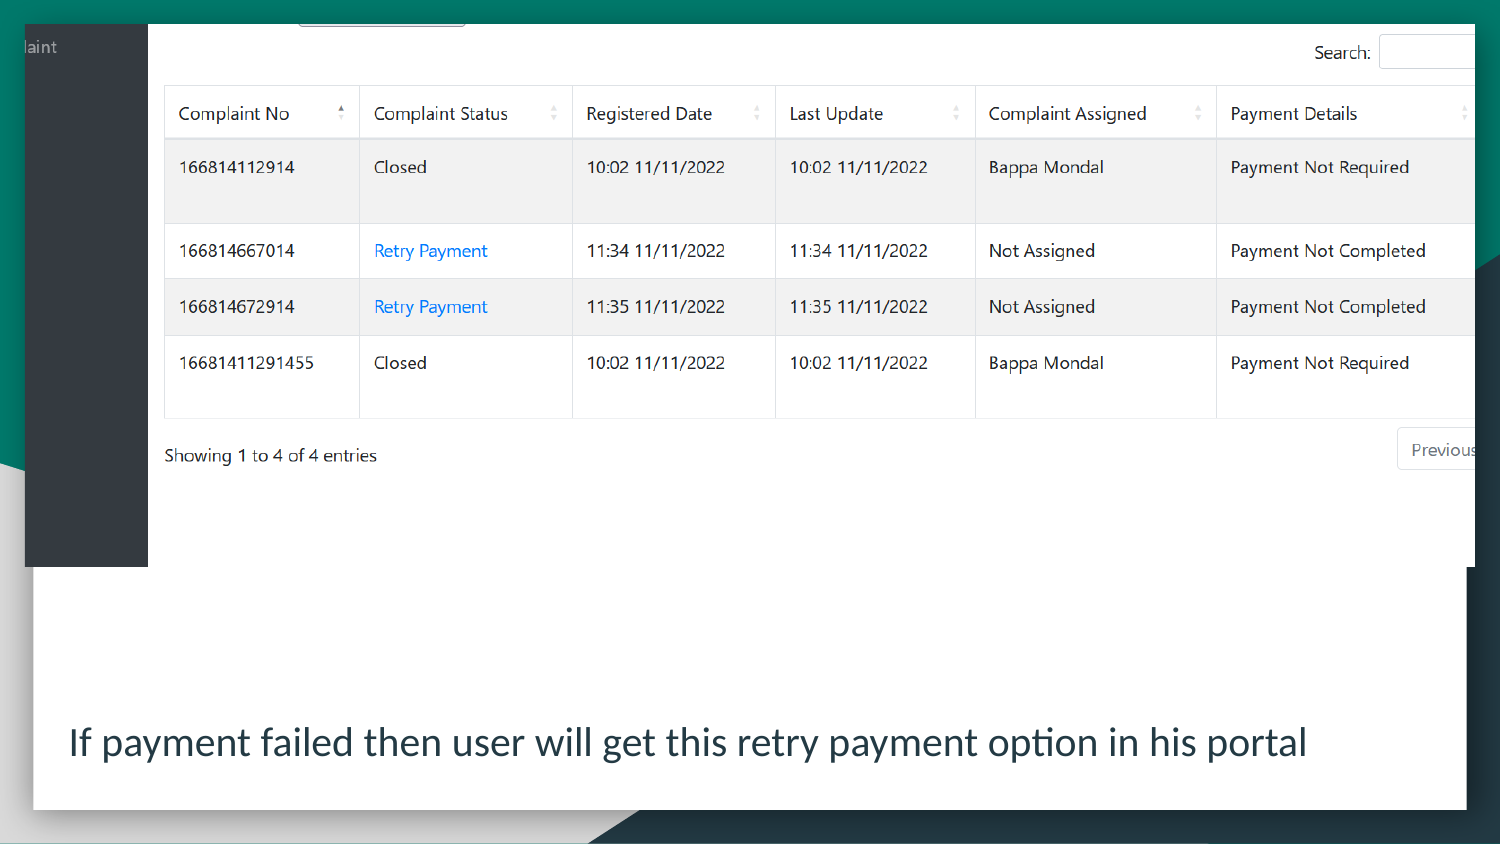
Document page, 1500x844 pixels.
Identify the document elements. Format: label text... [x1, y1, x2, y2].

picture [24, 24, 1476, 568]
list If payment failed then user will get this retry payment option in his portal [53, 682, 1395, 783]
